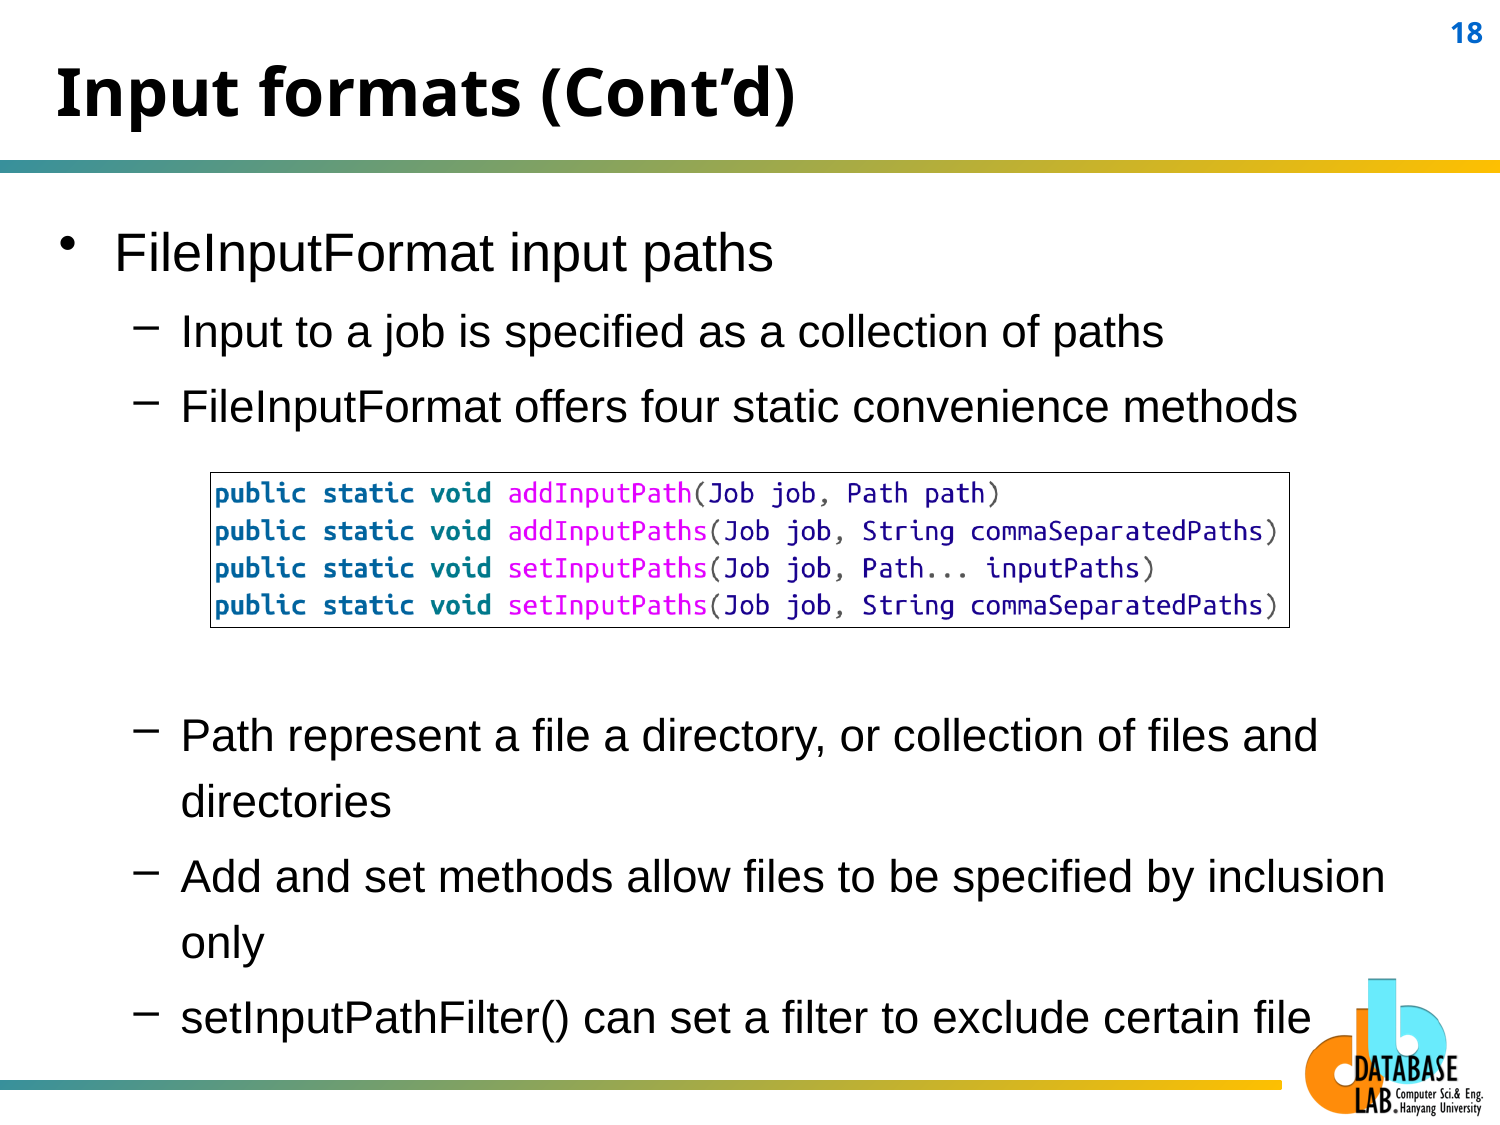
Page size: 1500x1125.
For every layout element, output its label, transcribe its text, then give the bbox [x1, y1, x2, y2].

picture [210, 472, 1290, 628]
title Input formats (Cont’d) [41, 19, 1424, 161]
list FileInputFormat input paths Input to a job is specified as a collection of paths FileInputFormat offers four static convenience methods Path represent a file a directory, or collection of files and directories Add and set methods allow files to be specified by inclusion only setInputPathFilter() can set a filter to exclude certain file [43, 196, 1462, 1059]
picture [1299, 975, 1485, 1125]
